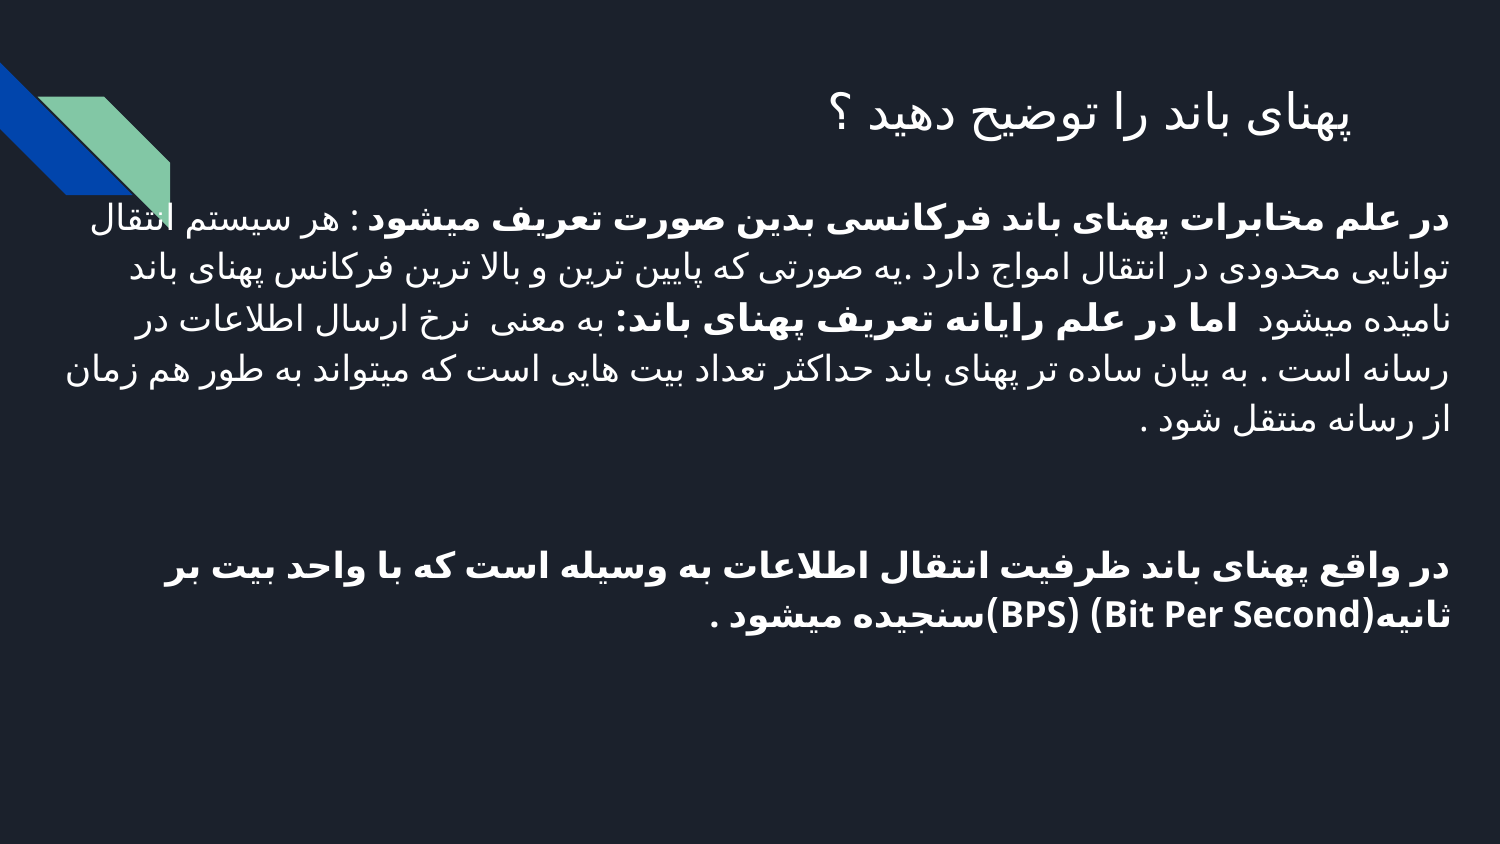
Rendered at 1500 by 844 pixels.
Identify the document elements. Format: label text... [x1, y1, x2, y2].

list در علم مخابرات پهنای باند فرکانسی بدین صورت تعریف میشود : هر سیستم انتقال توانایی محدودی در انتقال امواج دارد .یه صورتی که پایین ترین و بالا ترین فرکانس پهنای باند نامیده میشود اما در علم رایانه تعریف پهنای باند: به معنی نرخ ارسال اطلاعات در رسانه است . به بیان ساده تر پهنای باند حداکثر تعداد بیت هایی است که میتواند به طور هم زمان از رسانه منتقل شود . در واقع پهنای باند ظرفیت انتقال اطلاعات به وسیله است که با واحد بیت بر ثانیه(Bit Per Second) (BPS)سنجیده میشود . [39, 172, 1468, 651]
title پهنای باند را توضیح دهید ؟ [212, 64, 1368, 159]
